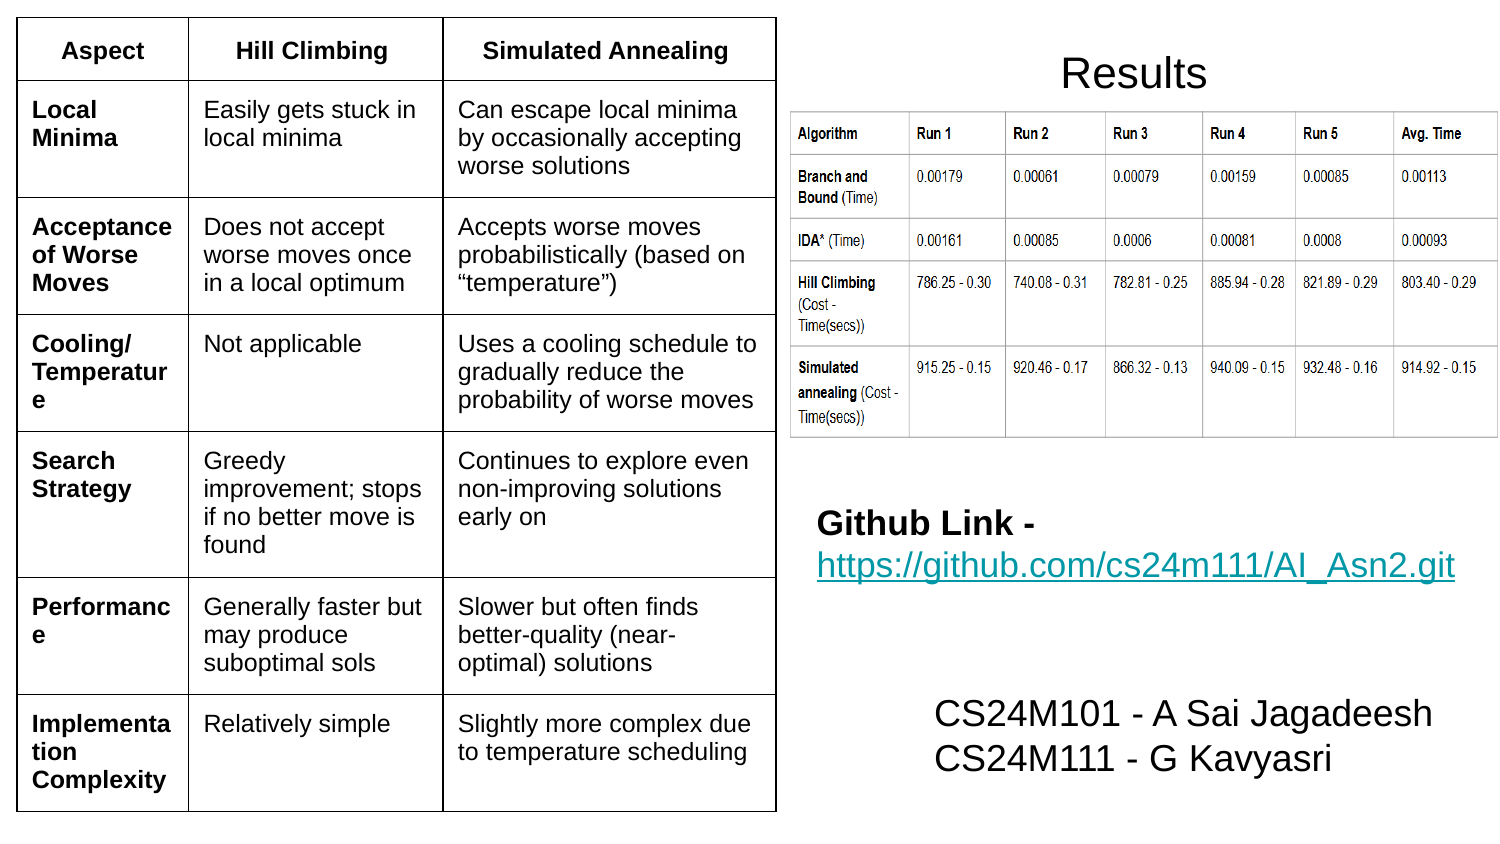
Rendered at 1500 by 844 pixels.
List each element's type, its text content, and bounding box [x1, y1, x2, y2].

table_header Hill Climbing [189, 18, 442, 80]
table_cell Accepts worse moves probabilistically (based on “temperature”) [444, 198, 775, 314]
table_header Simulated Annealing [444, 18, 775, 80]
picture [784, 104, 1500, 443]
table_cell Easily gets stuck in local minima [189, 81, 442, 197]
table_cell Continues to explore even non-improving solutions early on [444, 432, 775, 577]
title Results [1045, 29, 1272, 103]
table_cell Cooling/Temperature [18, 315, 188, 431]
text_box Github Link - https://github.com/cs24m111/AI_Asn2.git [801, 485, 1481, 624]
table_header Aspect [18, 18, 188, 80]
table_cell Acceptance of Worse Moves [18, 198, 188, 314]
table_cell Implementation Complexity [18, 695, 188, 811]
table_cell Does not accept worse moves once in a local optimum [189, 198, 442, 314]
table_cell Relatively simple [189, 695, 442, 811]
table_cell Not applicable [189, 315, 442, 431]
table_cell Local Minima [18, 81, 188, 197]
table_cell Performance [18, 578, 188, 694]
table_cell Slightly more complex due to temperature scheduling [444, 695, 775, 811]
table_cell Greedy improvement; stops if no better move is found [189, 432, 442, 577]
text_box CS24M101 - A Sai Jagadeesh CS24M111 - G Kavyasri [919, 674, 1461, 800]
table_cell Slower but often finds better-quality (near-optimal) solutions [444, 578, 775, 694]
table_cell Uses a cooling schedule to gradually reduce the probability of worse moves [444, 315, 775, 431]
table_cell Can escape local minima by occasionally accepting worse solutions [444, 81, 775, 197]
table_cell Search Strategy [18, 432, 188, 577]
table_cell Generally faster but may produce suboptimal sols [189, 578, 442, 694]
